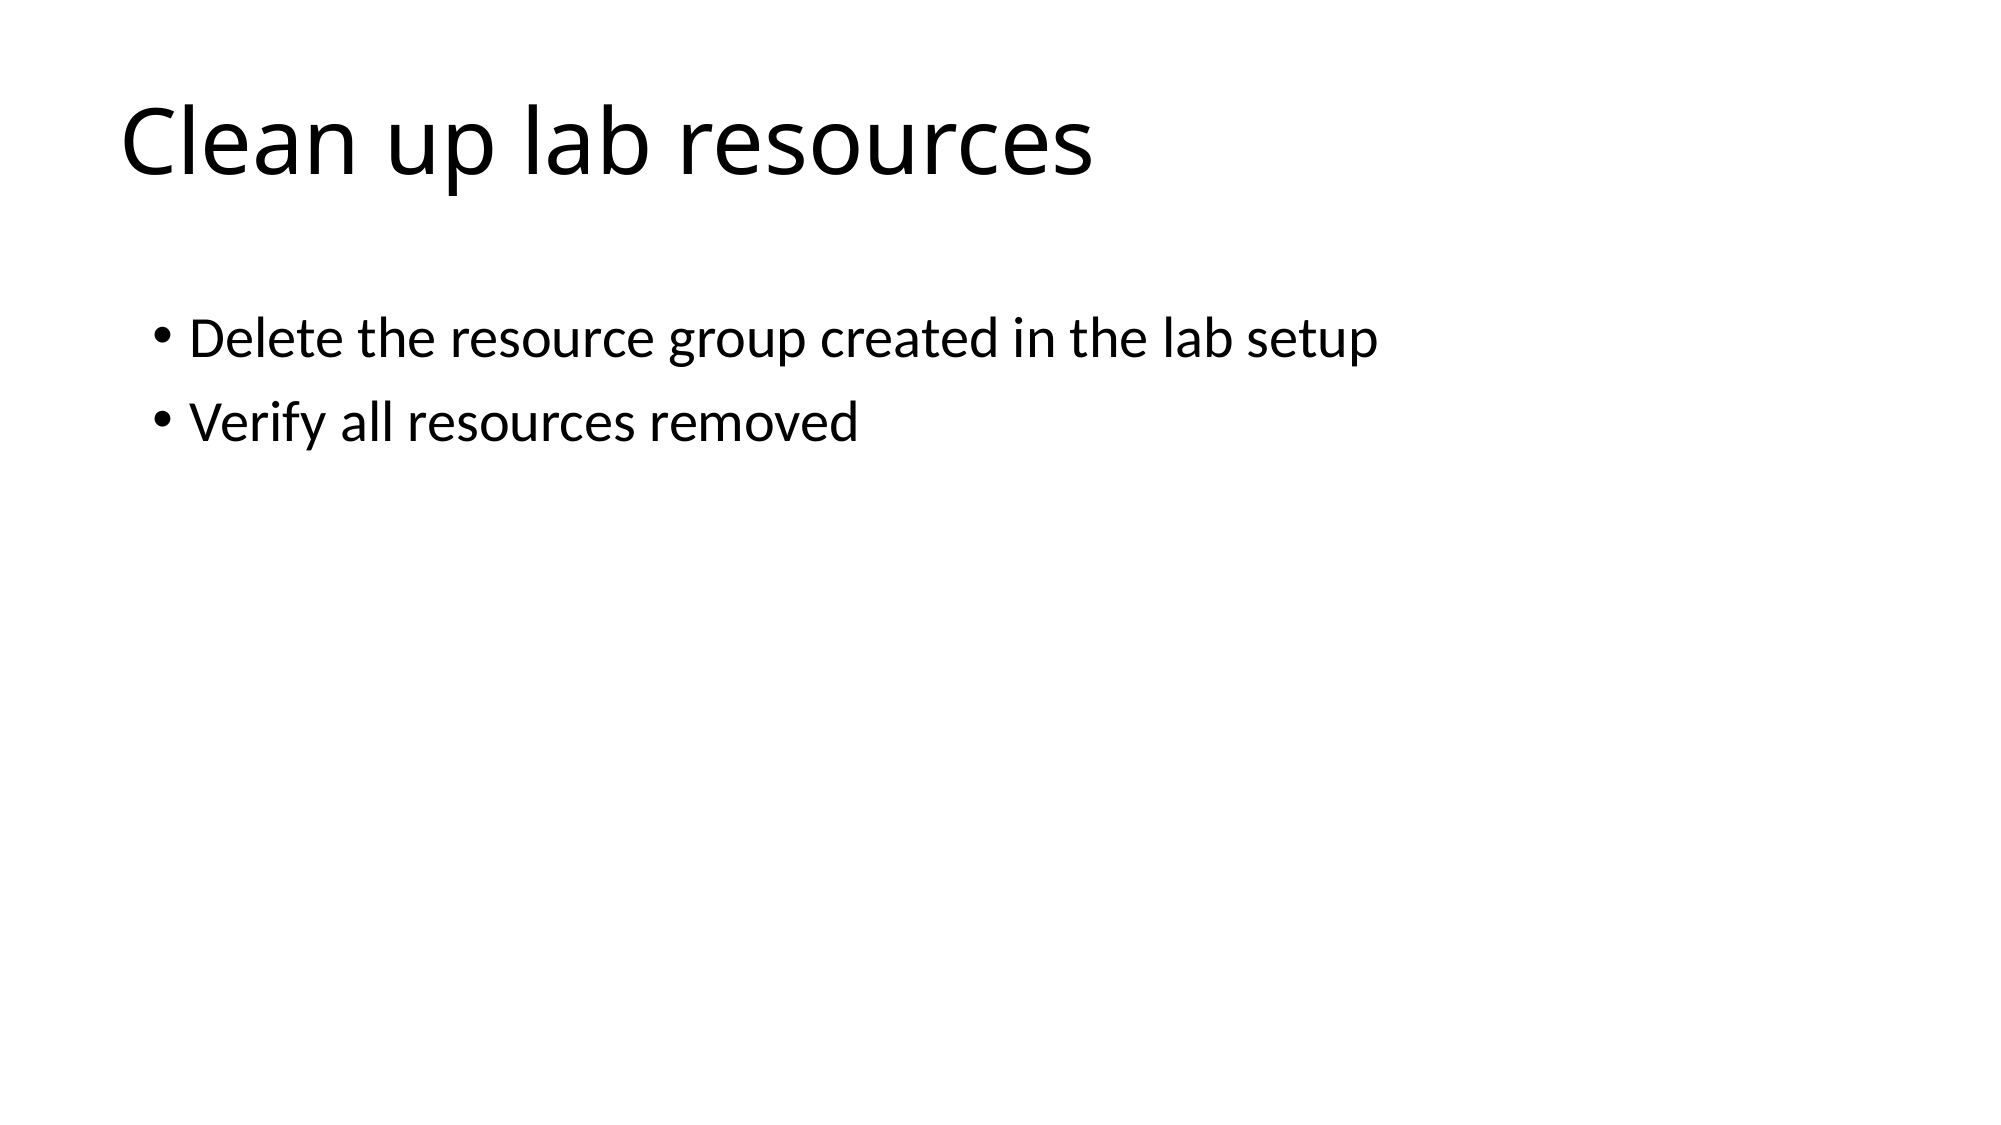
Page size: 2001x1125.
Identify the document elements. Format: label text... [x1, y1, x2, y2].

list Delete the resource group created in the lab setup Verify all resources removed [137, 299, 1863, 1014]
title Clean up lab resources [104, 36, 1830, 254]
